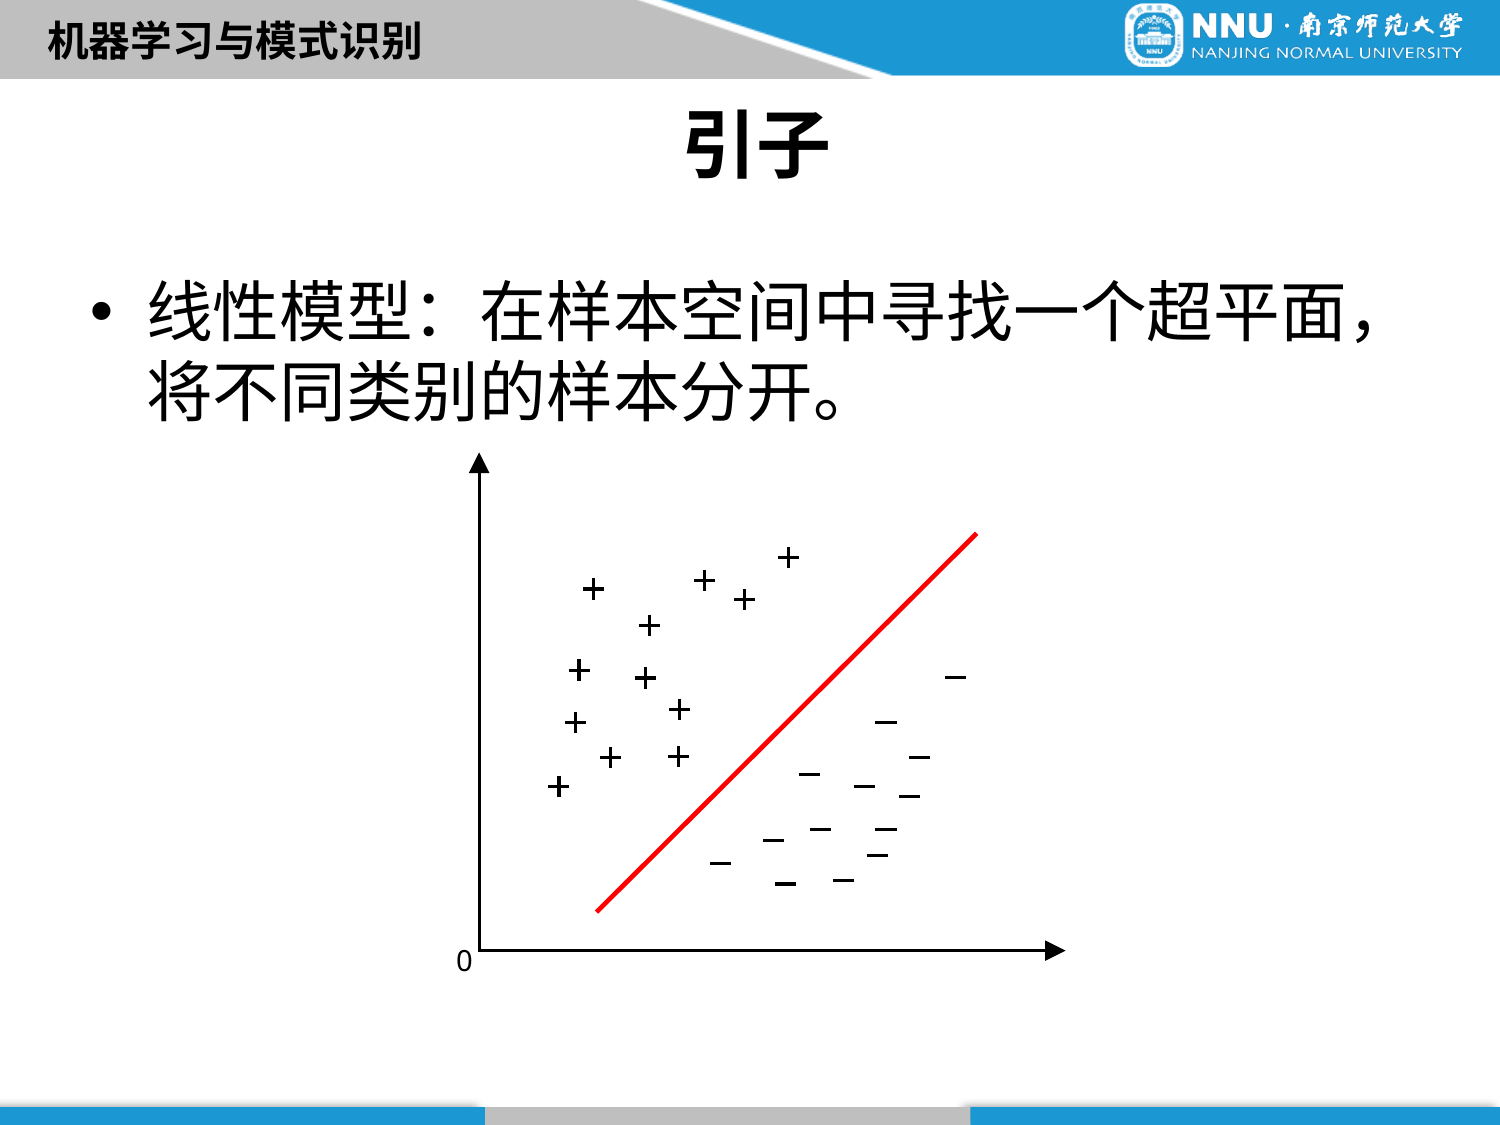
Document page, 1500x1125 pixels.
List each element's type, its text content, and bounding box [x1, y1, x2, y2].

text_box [413, 452, 1066, 1006]
title 引子 [289, 90, 1225, 219]
picture [0, 0, 1500, 79]
list 线性模型：在样本空间中寻找一个超平面，将不同类别的样本分开。 [75, 262, 1425, 1006]
